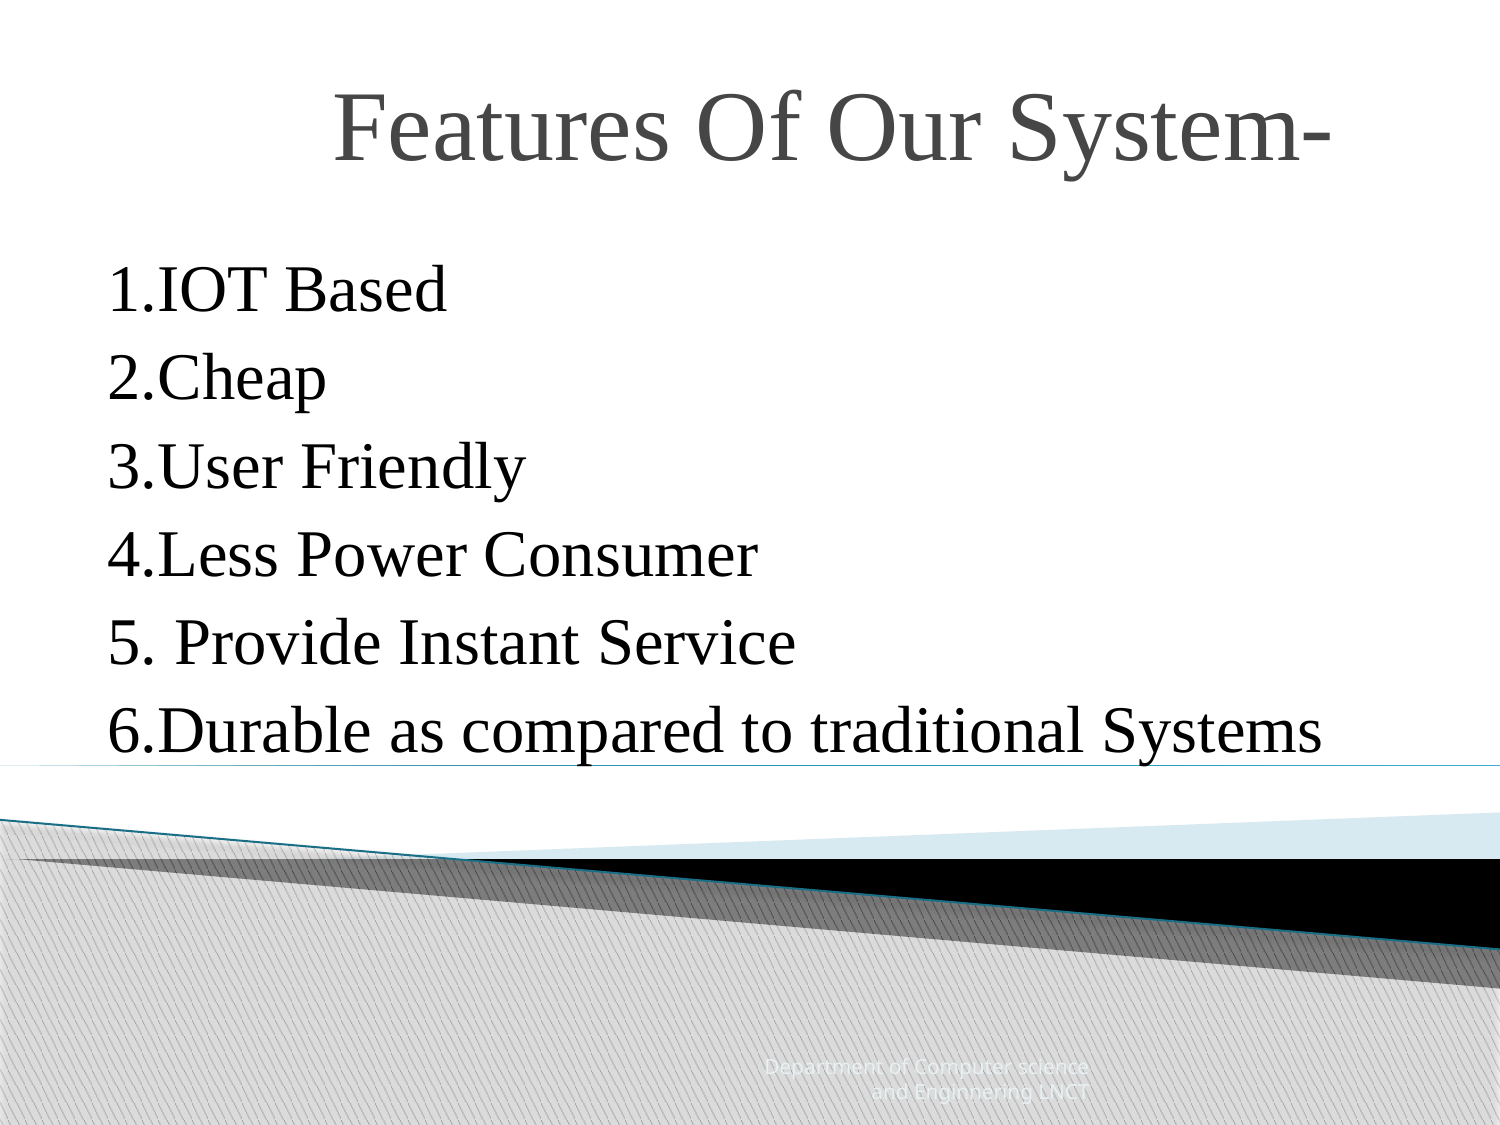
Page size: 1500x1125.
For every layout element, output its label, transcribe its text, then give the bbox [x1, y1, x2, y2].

picture [5, 859, 1500, 989]
text_box Features Of Our System- [0, 0, 1350, 188]
footer Department of Computer science and Enginnering LNCT [718, 1051, 1105, 1112]
subtitle 1.IOT Based 2.Cheap 3.User Friendly 4.Less Power Consumer 5. Provide Instant Service 6.Durable as compared to traditional Systems [99, 237, 1375, 435]
